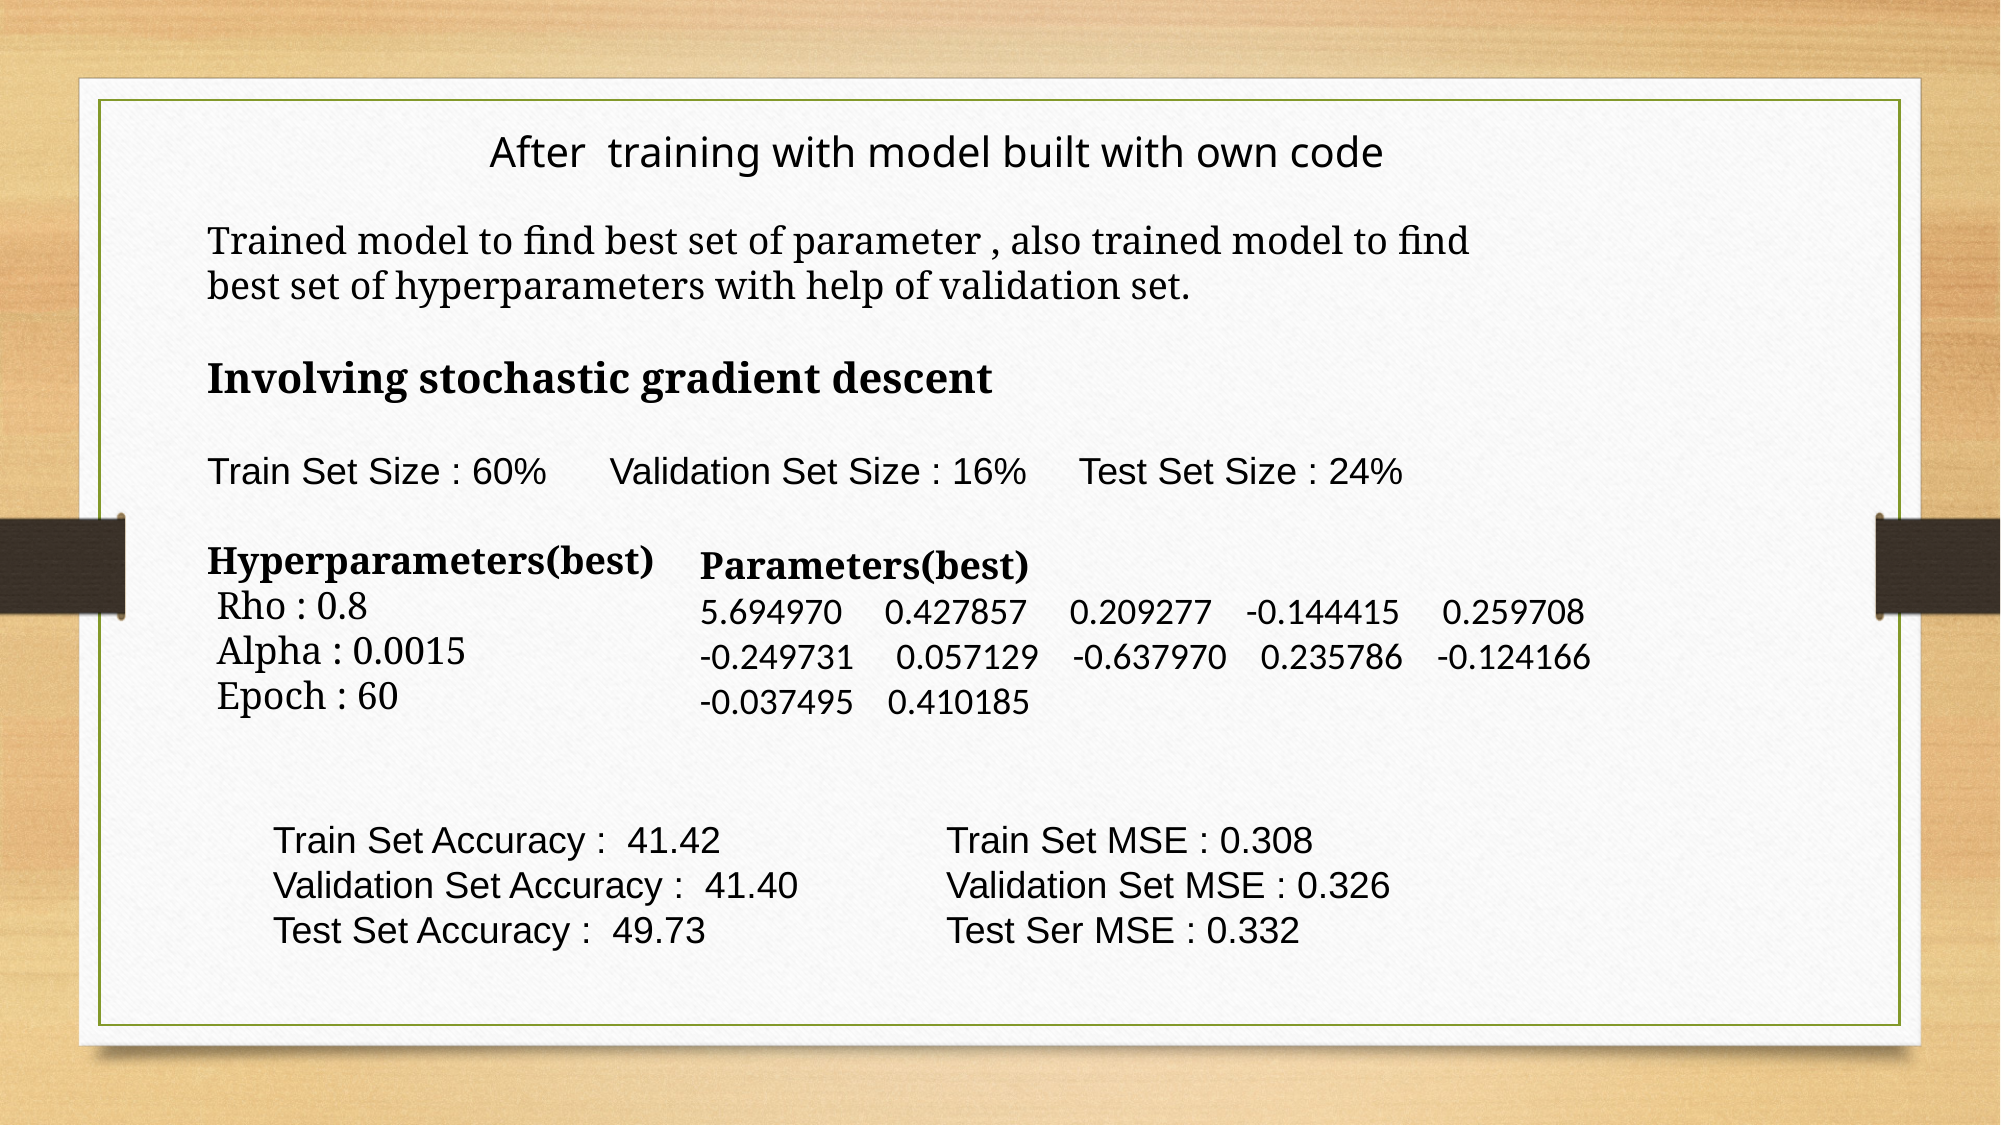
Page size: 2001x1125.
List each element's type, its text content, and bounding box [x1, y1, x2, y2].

text_box Trained model to find best set of parameter , also trained model to find best set of hyperparameters with help of validation set. Involving stochastic gradient descent Train Set Size : 60% Validation Set Size : 16% Test Set Size : 24% Hyperparameters(best) Rho : 0.8 Alpha : 0.0015 Epoch : 60 [192, 209, 1515, 859]
text_box After training with model built with own code [474, 118, 1797, 184]
text_box Train Set MSE : 0.308 Validation Set MSE : 0.326 Test Ser MSE : 0.332 [931, 809, 1567, 959]
text_box Train Set Accuracy : 41.42 Validation Set Accuracy : 41.40 Test Set Accuracy : 49.73 [258, 809, 885, 1004]
text_box Parameters(best) 5.694970 0.427857 0.209277 -0.144415 0.259708 -0.249731 0.057129 -0.637970 0.235786 -0.124166 -0.037495 0.410185 [685, 534, 1629, 730]
picture [0, 0, 2001, 1125]
